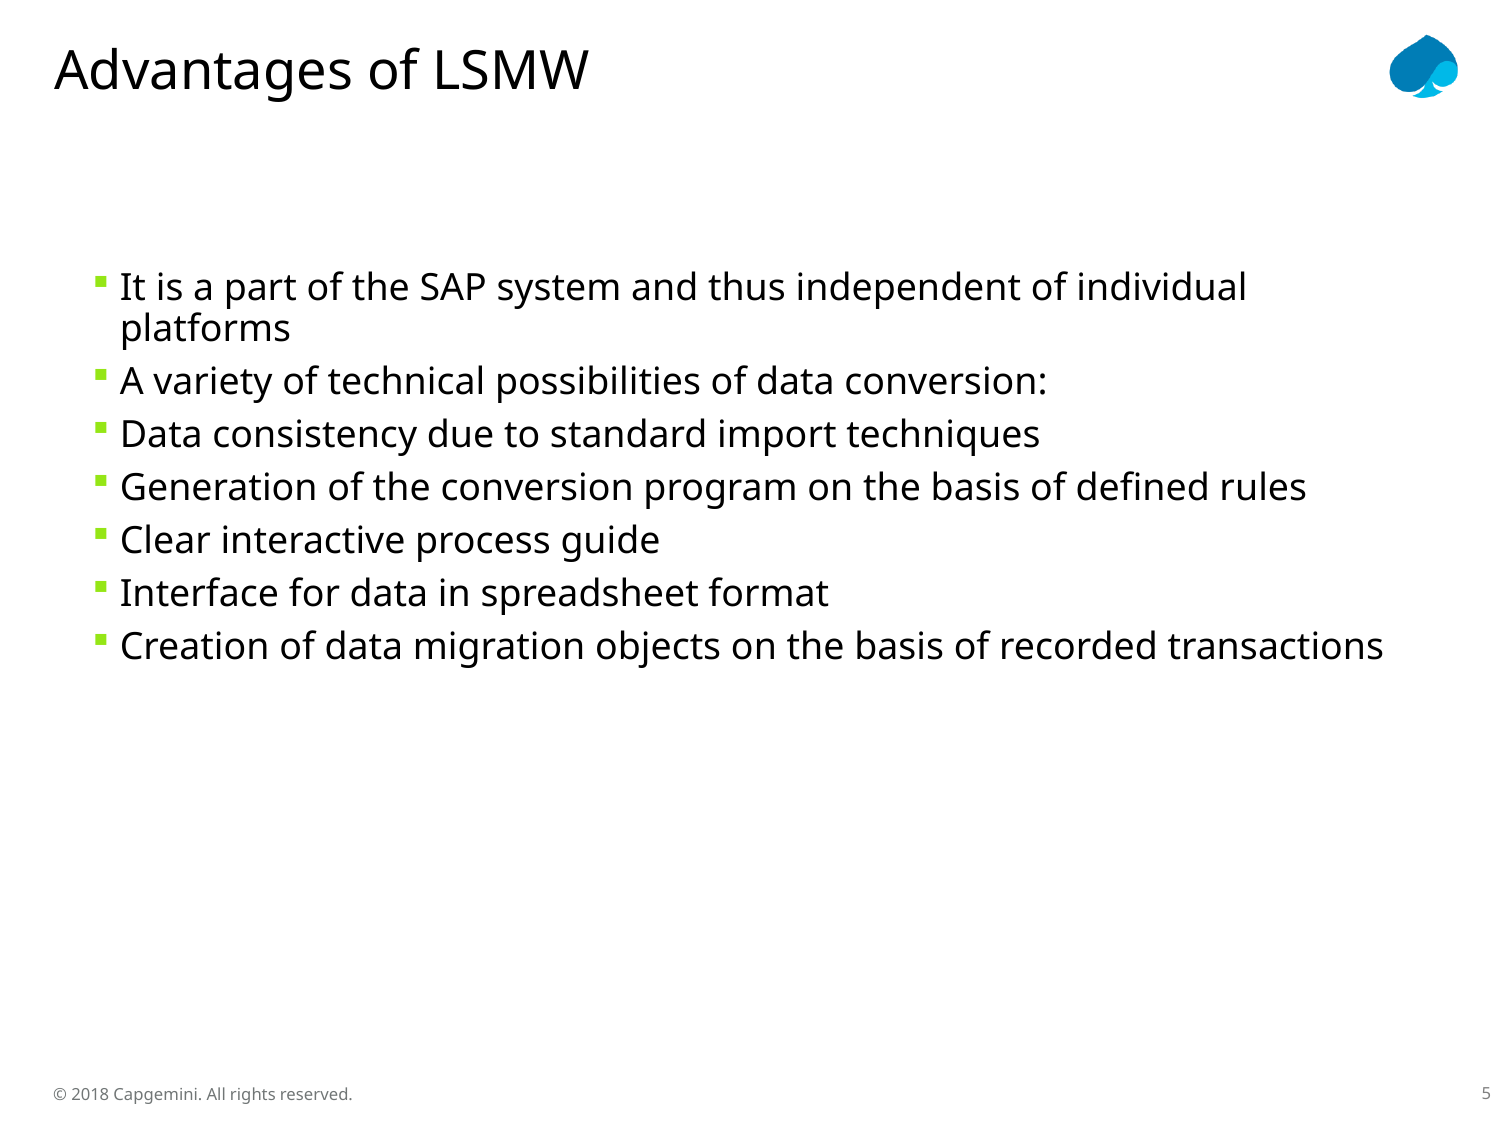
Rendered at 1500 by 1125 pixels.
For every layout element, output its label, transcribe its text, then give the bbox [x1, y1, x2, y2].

text_box It is a part of the SAP system and thus independent of individual platforms A variety of technical possibilities of data conversion: Data consistency due to standard import techniques Generation of the conversion program on the basis of defined rules Clear interactive process guide Interface for data in spreadsheet format Creation of data migration objects on the basis of recorded transactions [77, 203, 1428, 1029]
picture [1388, 33, 1458, 103]
text_box Advantages of LSMW [39, 28, 1281, 128]
